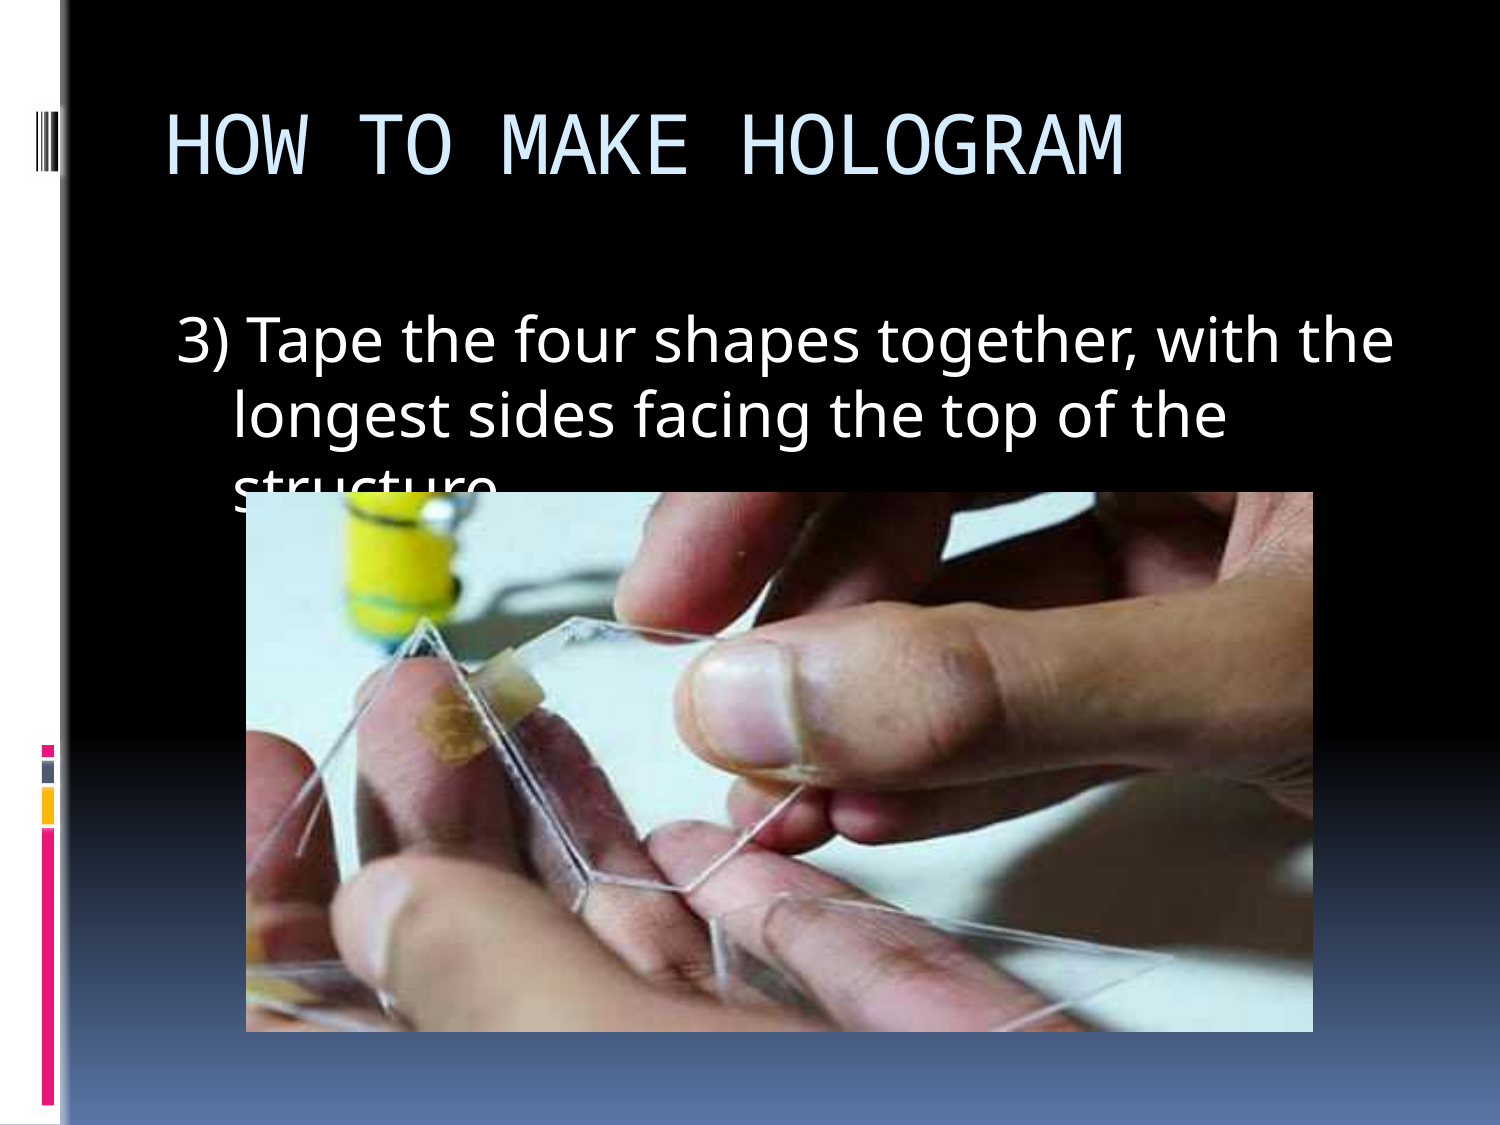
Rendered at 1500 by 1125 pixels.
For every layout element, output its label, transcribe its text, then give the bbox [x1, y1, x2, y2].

title HOW TO MAKE HOLOGRAM [150, 83, 1425, 234]
picture [245, 491, 1313, 1032]
list 3) Tape the four shapes together, with the longest sides facing the top of the structure. [150, 292, 1425, 1043]
